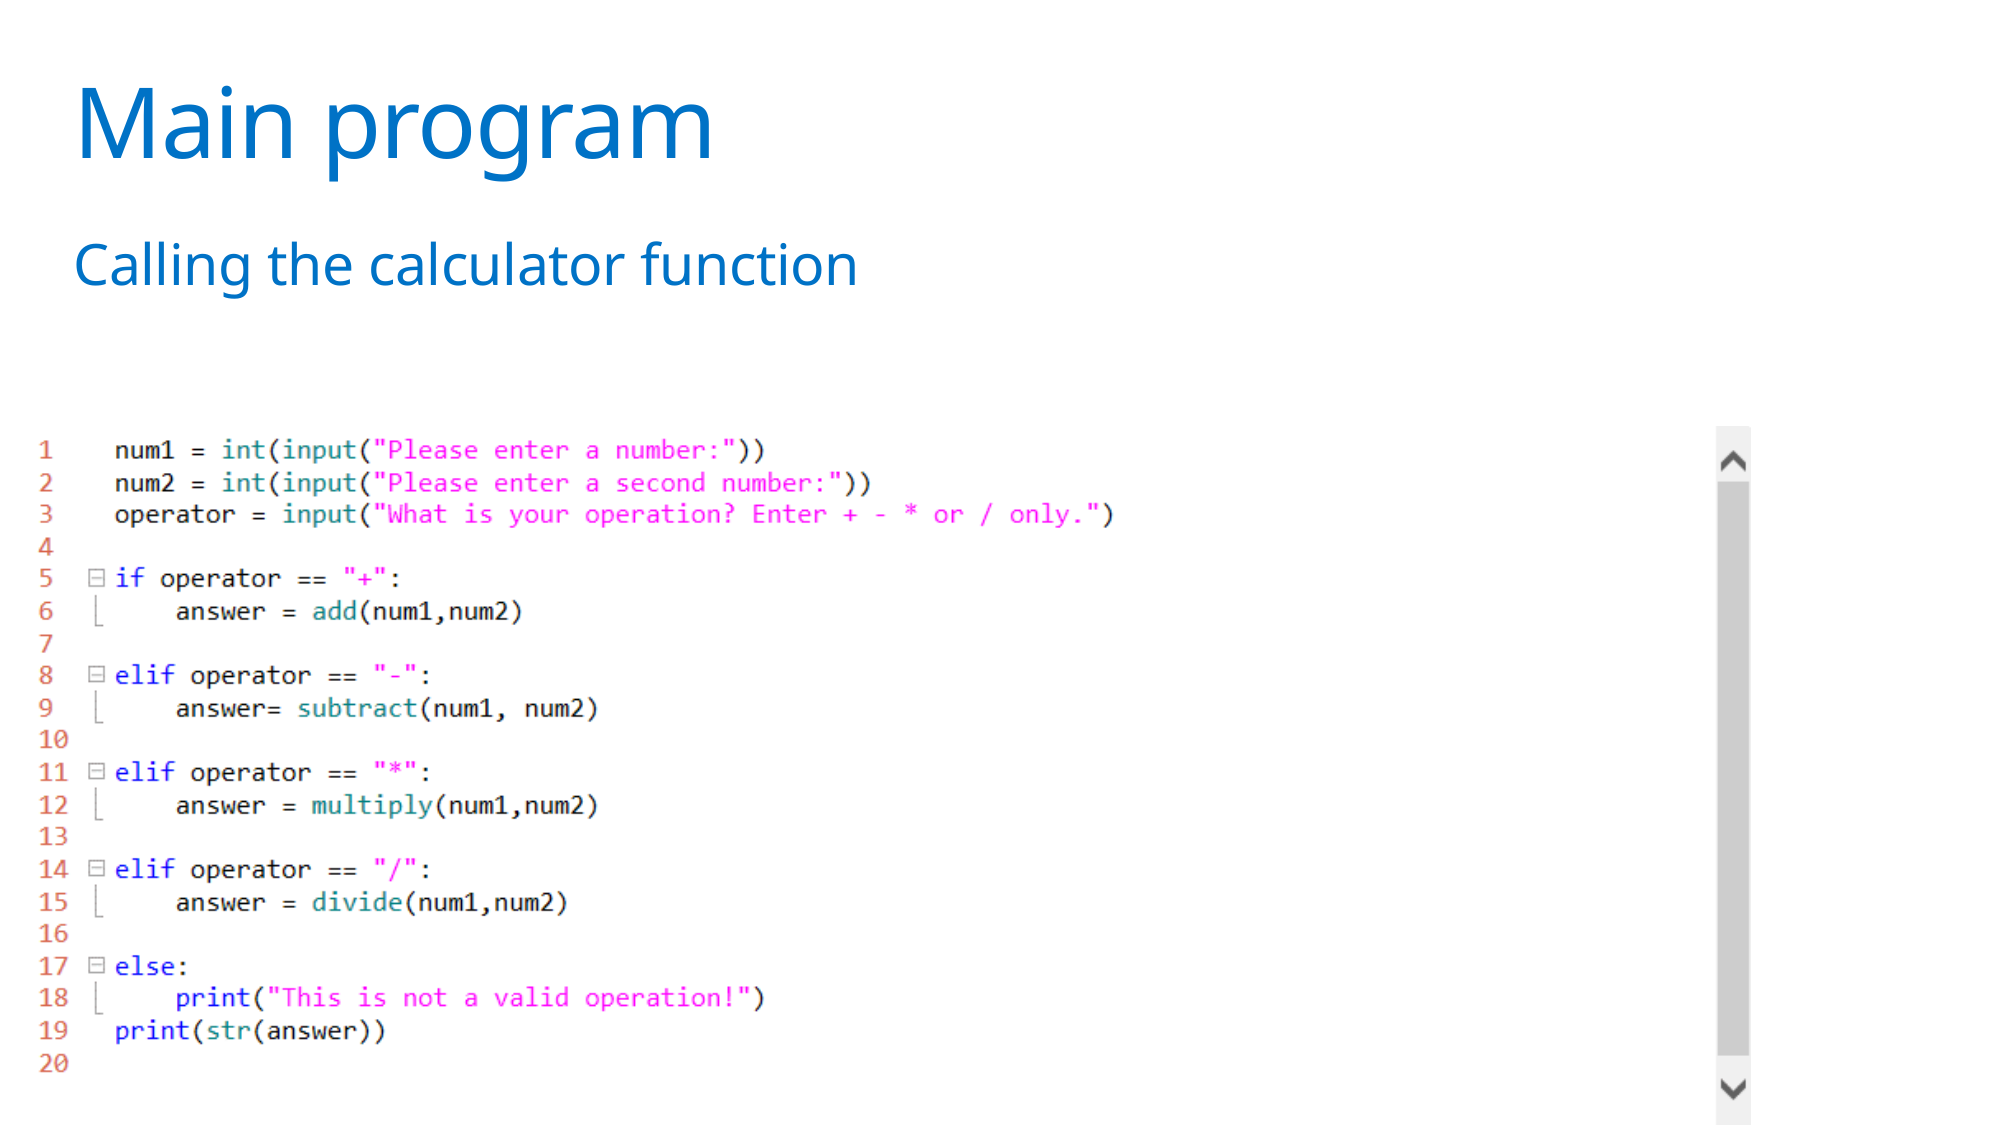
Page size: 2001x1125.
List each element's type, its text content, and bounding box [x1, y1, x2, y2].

title Main program [58, 58, 1942, 206]
list Calling the calculator function [58, 220, 1942, 314]
picture [31, 426, 1751, 1125]
